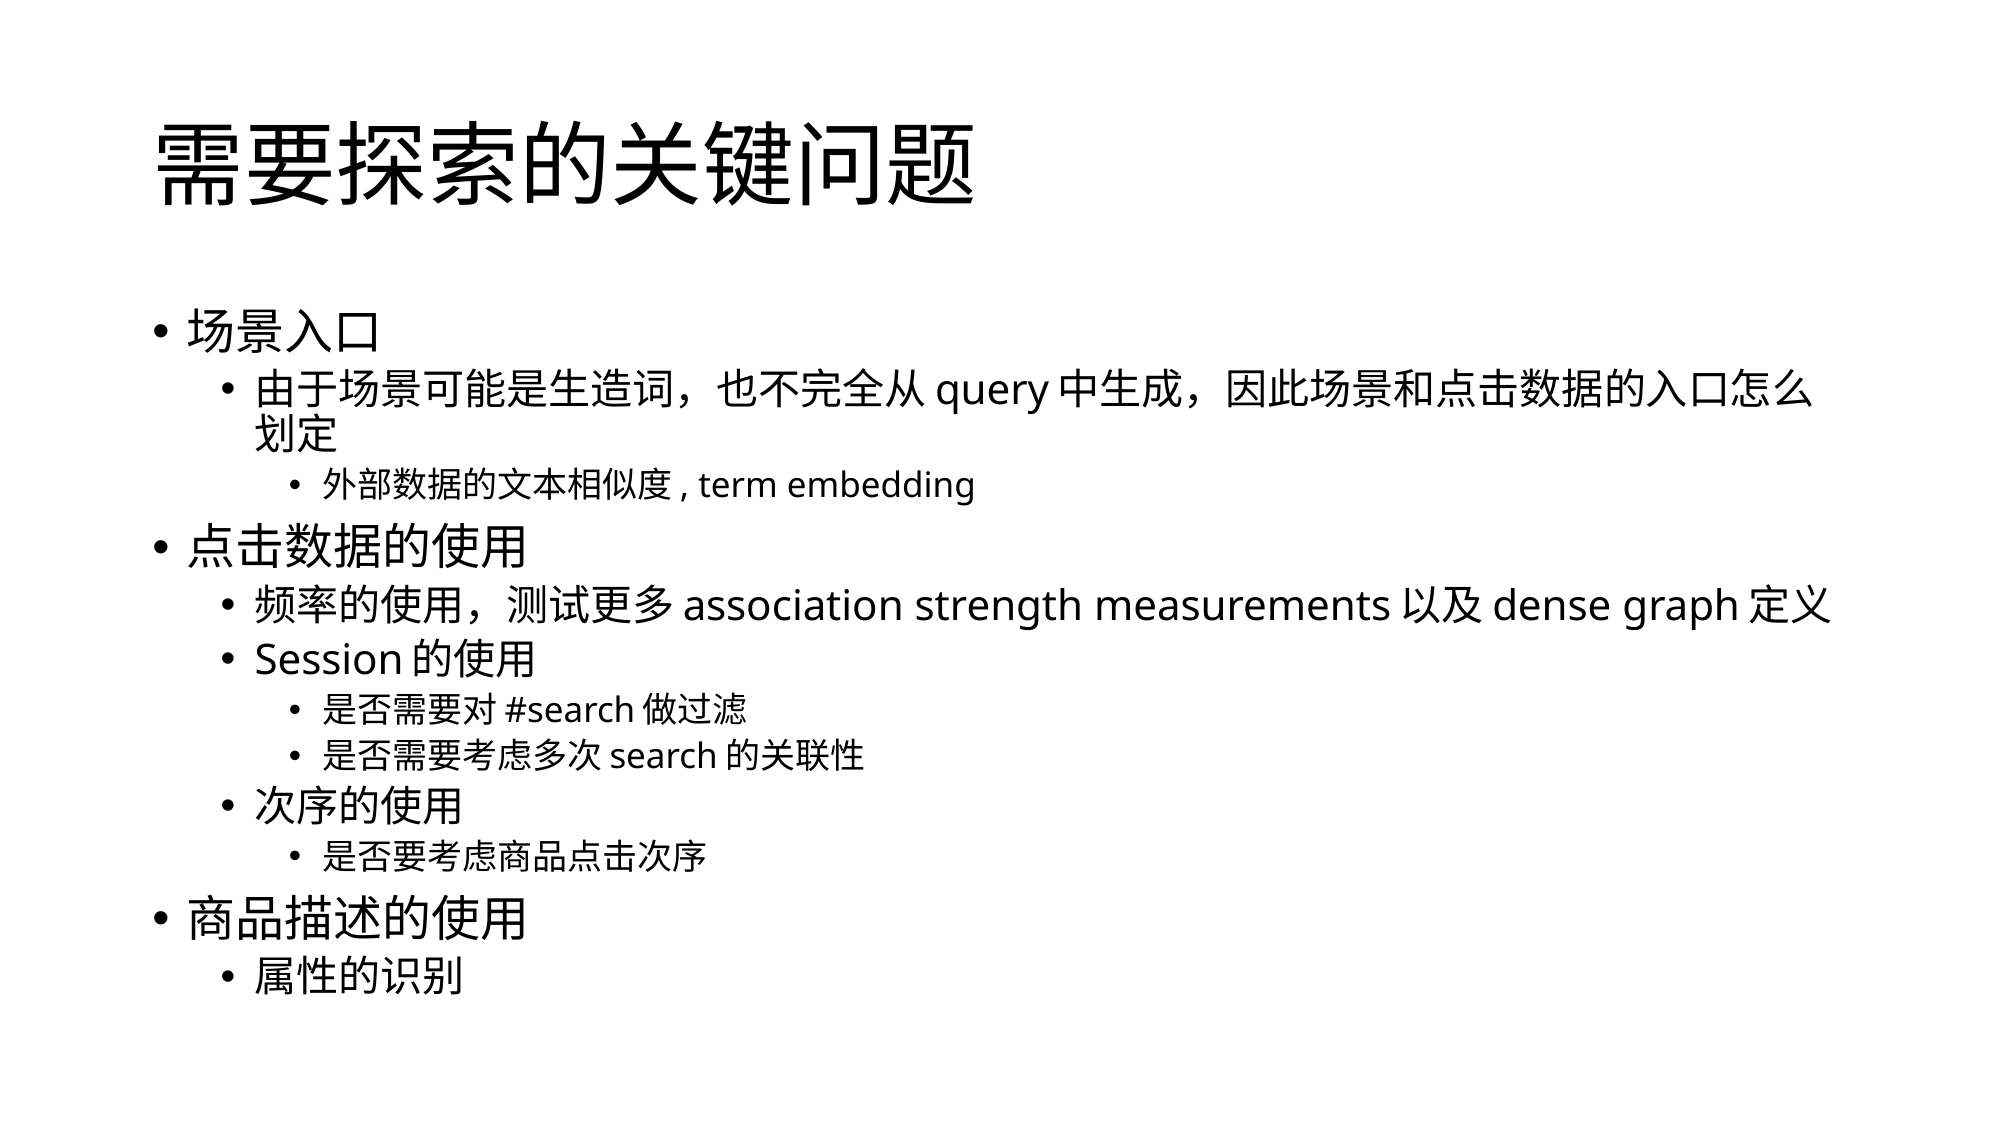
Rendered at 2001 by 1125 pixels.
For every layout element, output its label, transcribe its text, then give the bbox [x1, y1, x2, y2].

list 场景入口 由于场景可能是生造词，也不完全从query中生成，因此场景和点击数据的入口怎么划定 外部数据的文本相似度, term embedding 点击数据的使用 频率的使用，测试更多association strength measurements以及dense graph定义 Session的使用 是否需要对#search做过滤 是否需要考虑多次search的关联性 次序的使用 是否要考虑商品点击次序 商品描述的使用 属性的识别 [137, 299, 1863, 1014]
title 需要探索的关键问题 [137, 59, 1863, 278]
